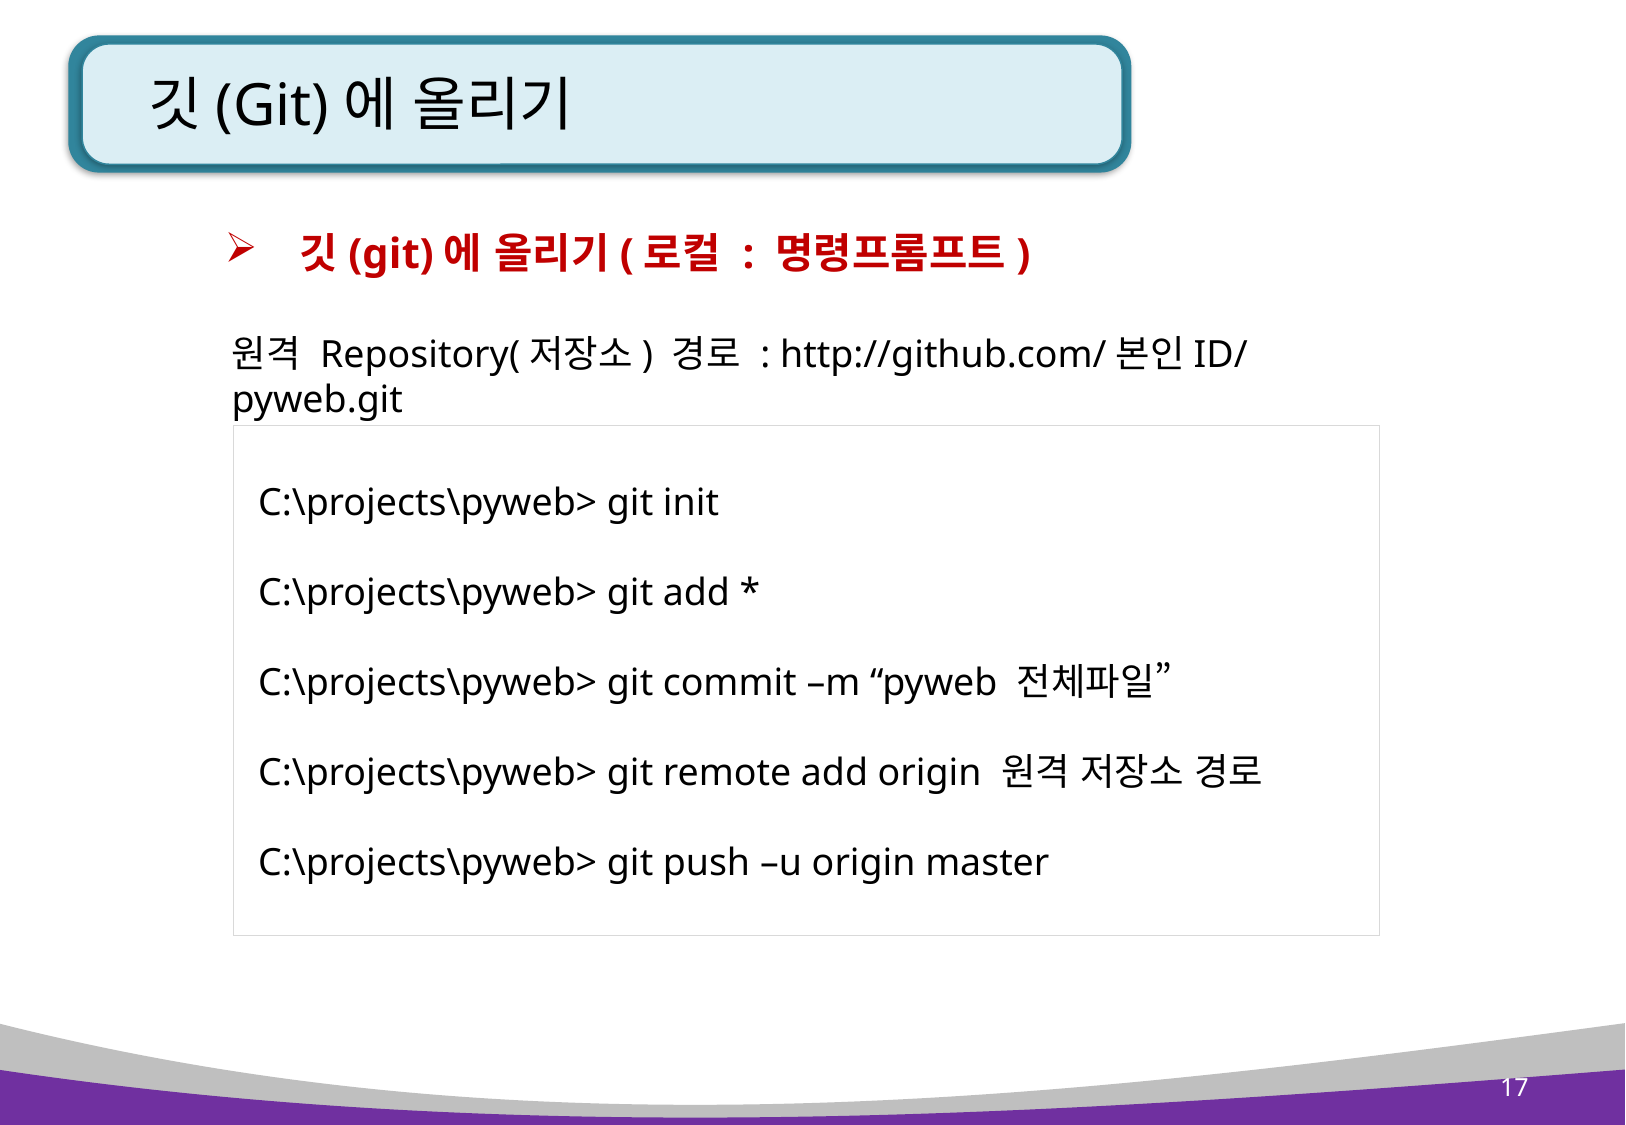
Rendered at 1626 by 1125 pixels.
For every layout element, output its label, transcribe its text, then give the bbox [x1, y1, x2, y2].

text_box 깃(git)에 올리기(로컬 : 명령프롬프트) [210, 219, 1085, 285]
text_box 원격 Repository(저장소) 경로 : http://github.com/본인ID/pyweb.git [216, 322, 1422, 428]
title 깃(Git)에 올리기 [103, 32, 1121, 173]
slide_number 17 [1452, 1058, 1544, 1119]
text_box C:\projects\pyweb> git init C:\projects\pyweb> git add * C:\projects\pyweb> git commit –m “pyweb 전체파일” C:\projects\pyweb> git remote add origin 원격 저장소 경로 C:\projects\pyweb> git push –u origin master [233, 428, 1380, 936]
